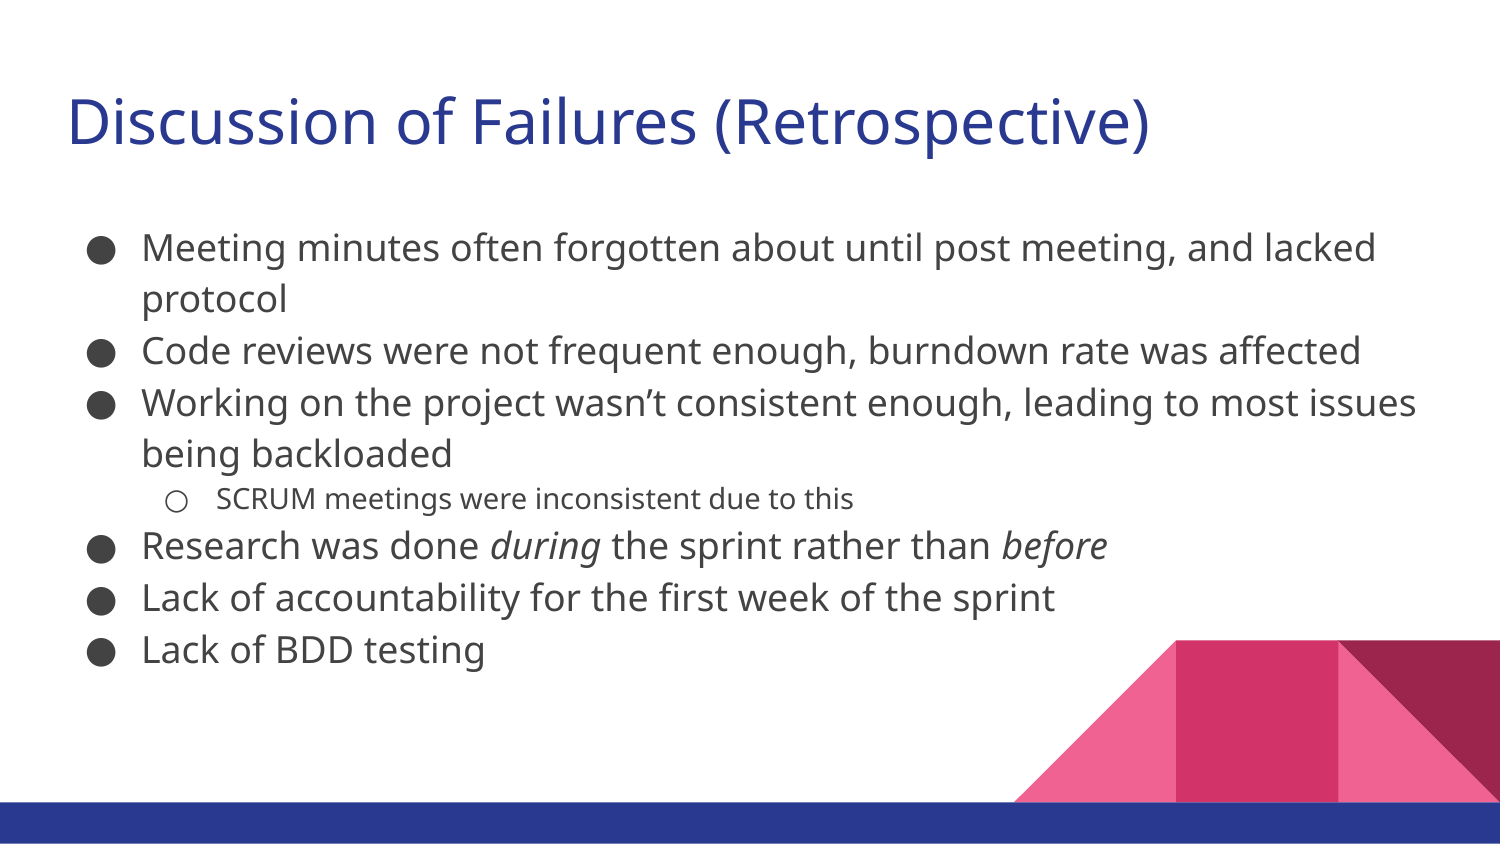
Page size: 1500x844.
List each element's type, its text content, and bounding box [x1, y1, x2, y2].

title Discussion of Failures (Retrospective) [51, 67, 1449, 167]
list Meeting minutes often forgotten about until post meeting, and lacked protocol Code reviews were not frequent enough, burndown rate was affected Working on the project wasn’t consistent enough, leading to most issues being backloaded SCRUM meetings were inconsistent due to this Research was done during the sprint rather than before Lack of accountability for the first week of the sprint Lack of BDD testing [51, 201, 1449, 750]
